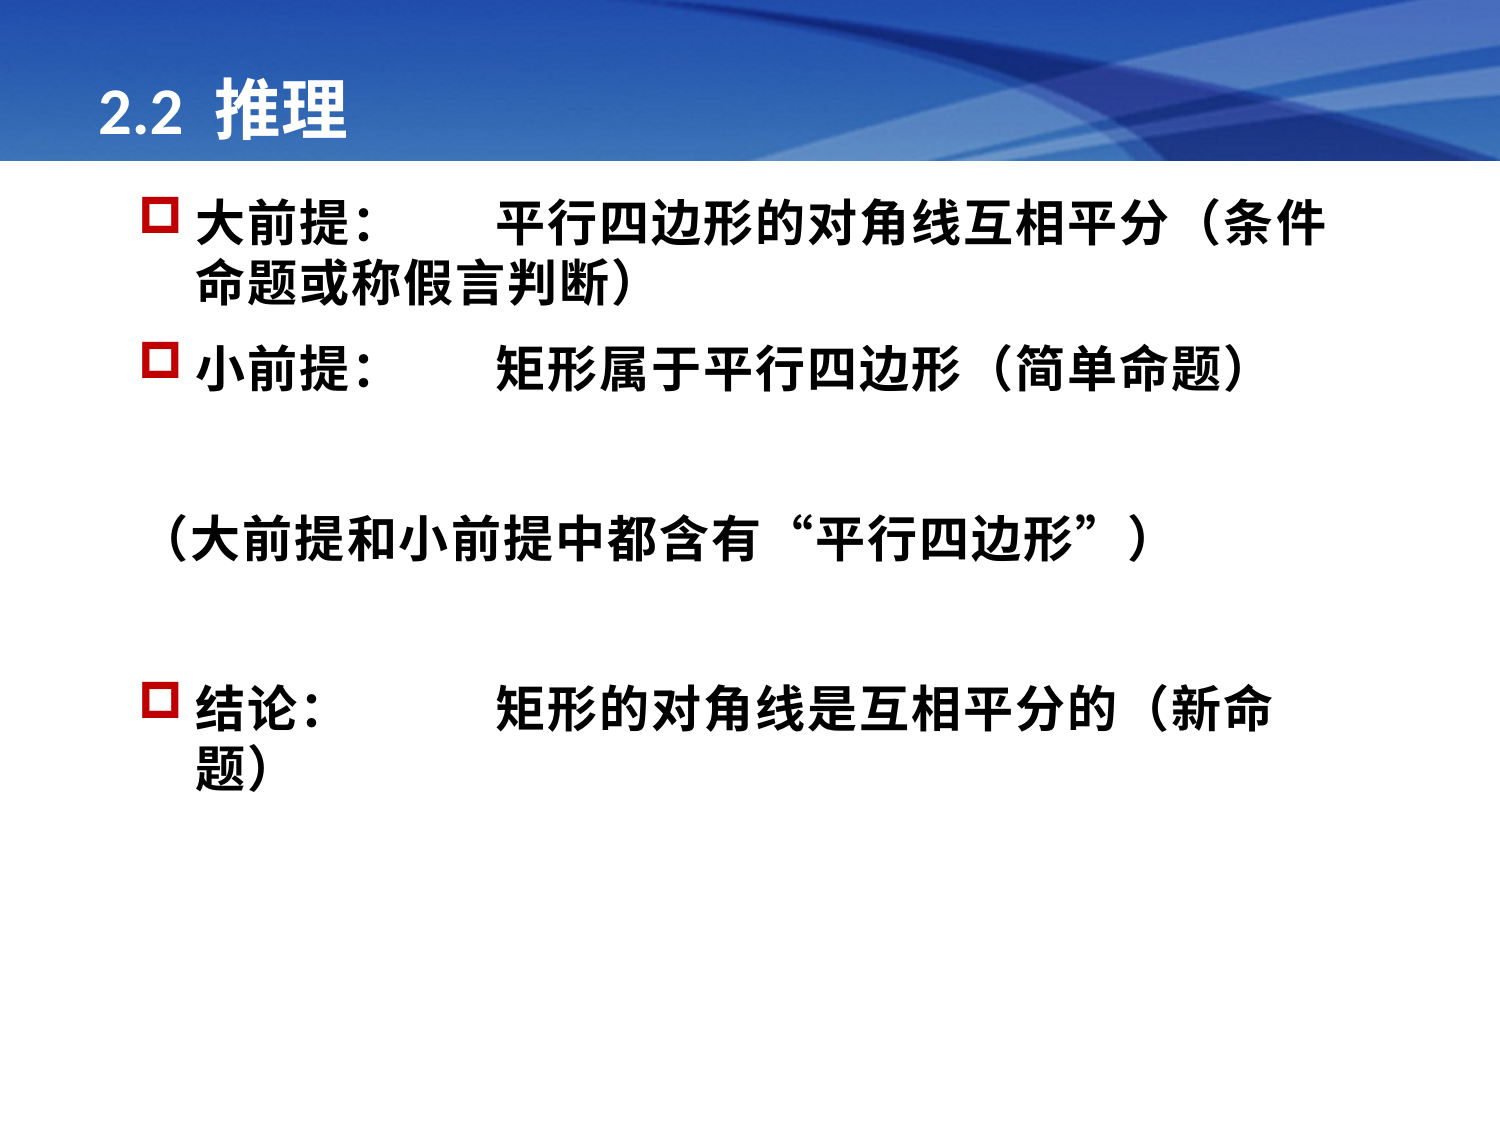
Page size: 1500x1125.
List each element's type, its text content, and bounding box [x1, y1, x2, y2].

text_box 大前提： 平行四边形的对角线互相平分（条件命题或称假言判断） 小前提： 矩形属于平行四边形（简单命题） （大前提和小前提中都含有“平行四边形”） 结论： 矩形的对角线是互相平分的（新命题） [123, 184, 1388, 890]
picture [0, 0, 1500, 162]
